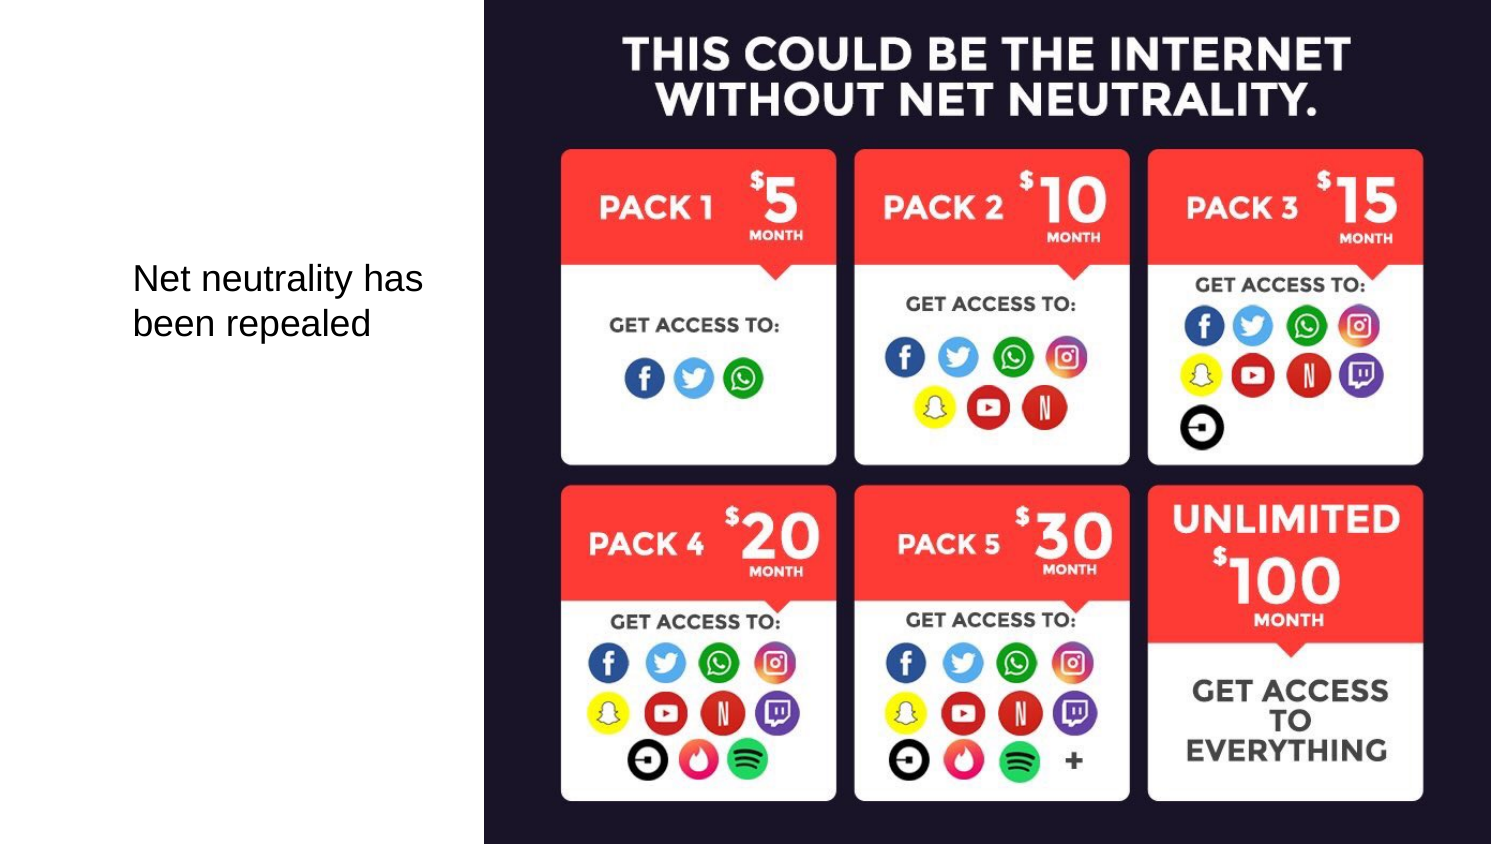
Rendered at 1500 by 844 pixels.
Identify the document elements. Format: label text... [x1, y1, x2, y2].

text_box Net neutrality has been repealed [117, 239, 447, 546]
picture [483, 0, 1491, 844]
